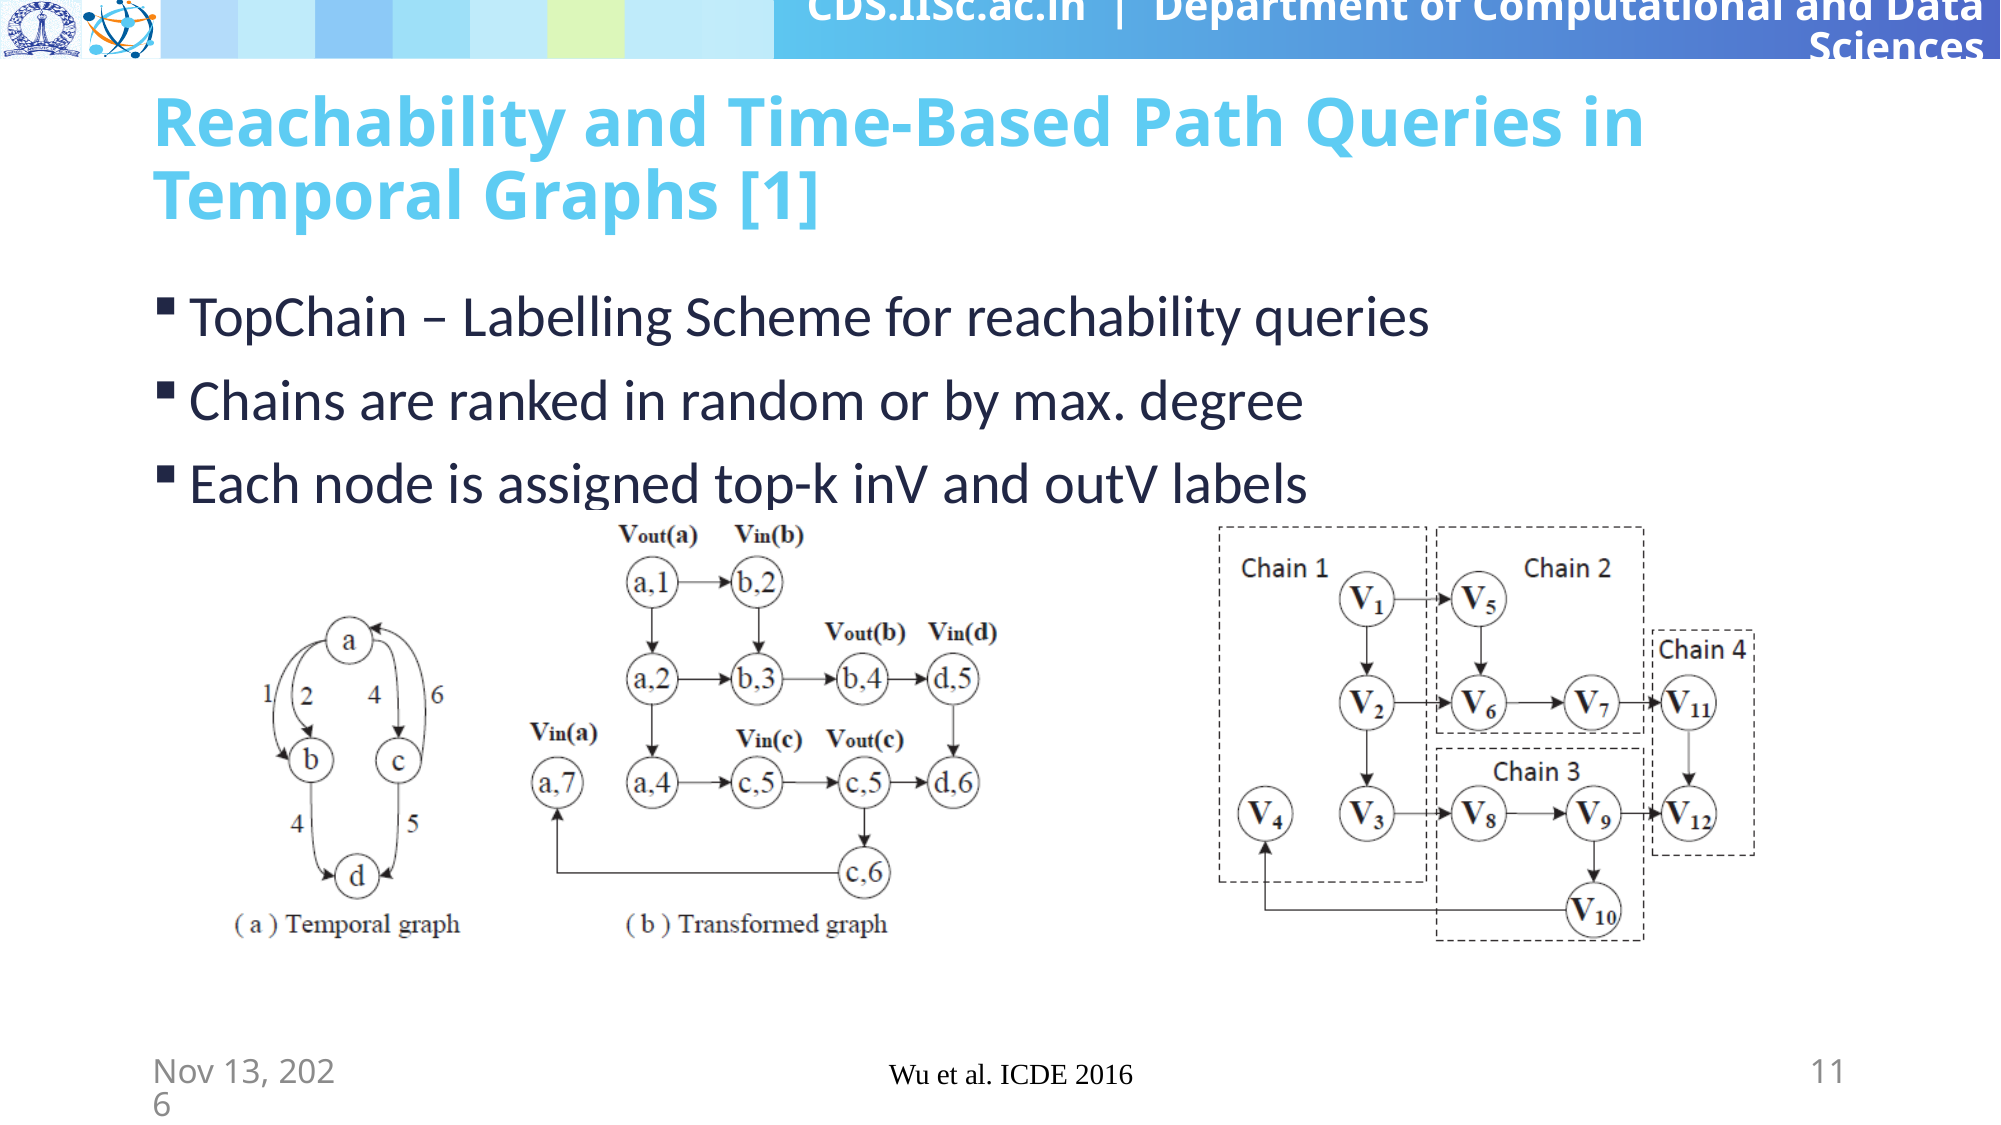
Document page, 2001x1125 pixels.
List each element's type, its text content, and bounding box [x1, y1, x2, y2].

list TopChain – Labelling Scheme for reachability queries Chains are ranked in random or by max. degree Each node is assigned top-k inV and outV labels [137, 278, 1863, 974]
title Reachability and Time-Based Path Queries in Temporal Graphs [1] [137, 79, 1863, 244]
slide_number 12-Aug-19 [137, 1042, 363, 1103]
slide_number 11 [1664, 1042, 1863, 1103]
footer Wu et al. ICDE 2016 [399, 1042, 1623, 1103]
picture [1177, 510, 1793, 963]
picture [206, 510, 1012, 963]
